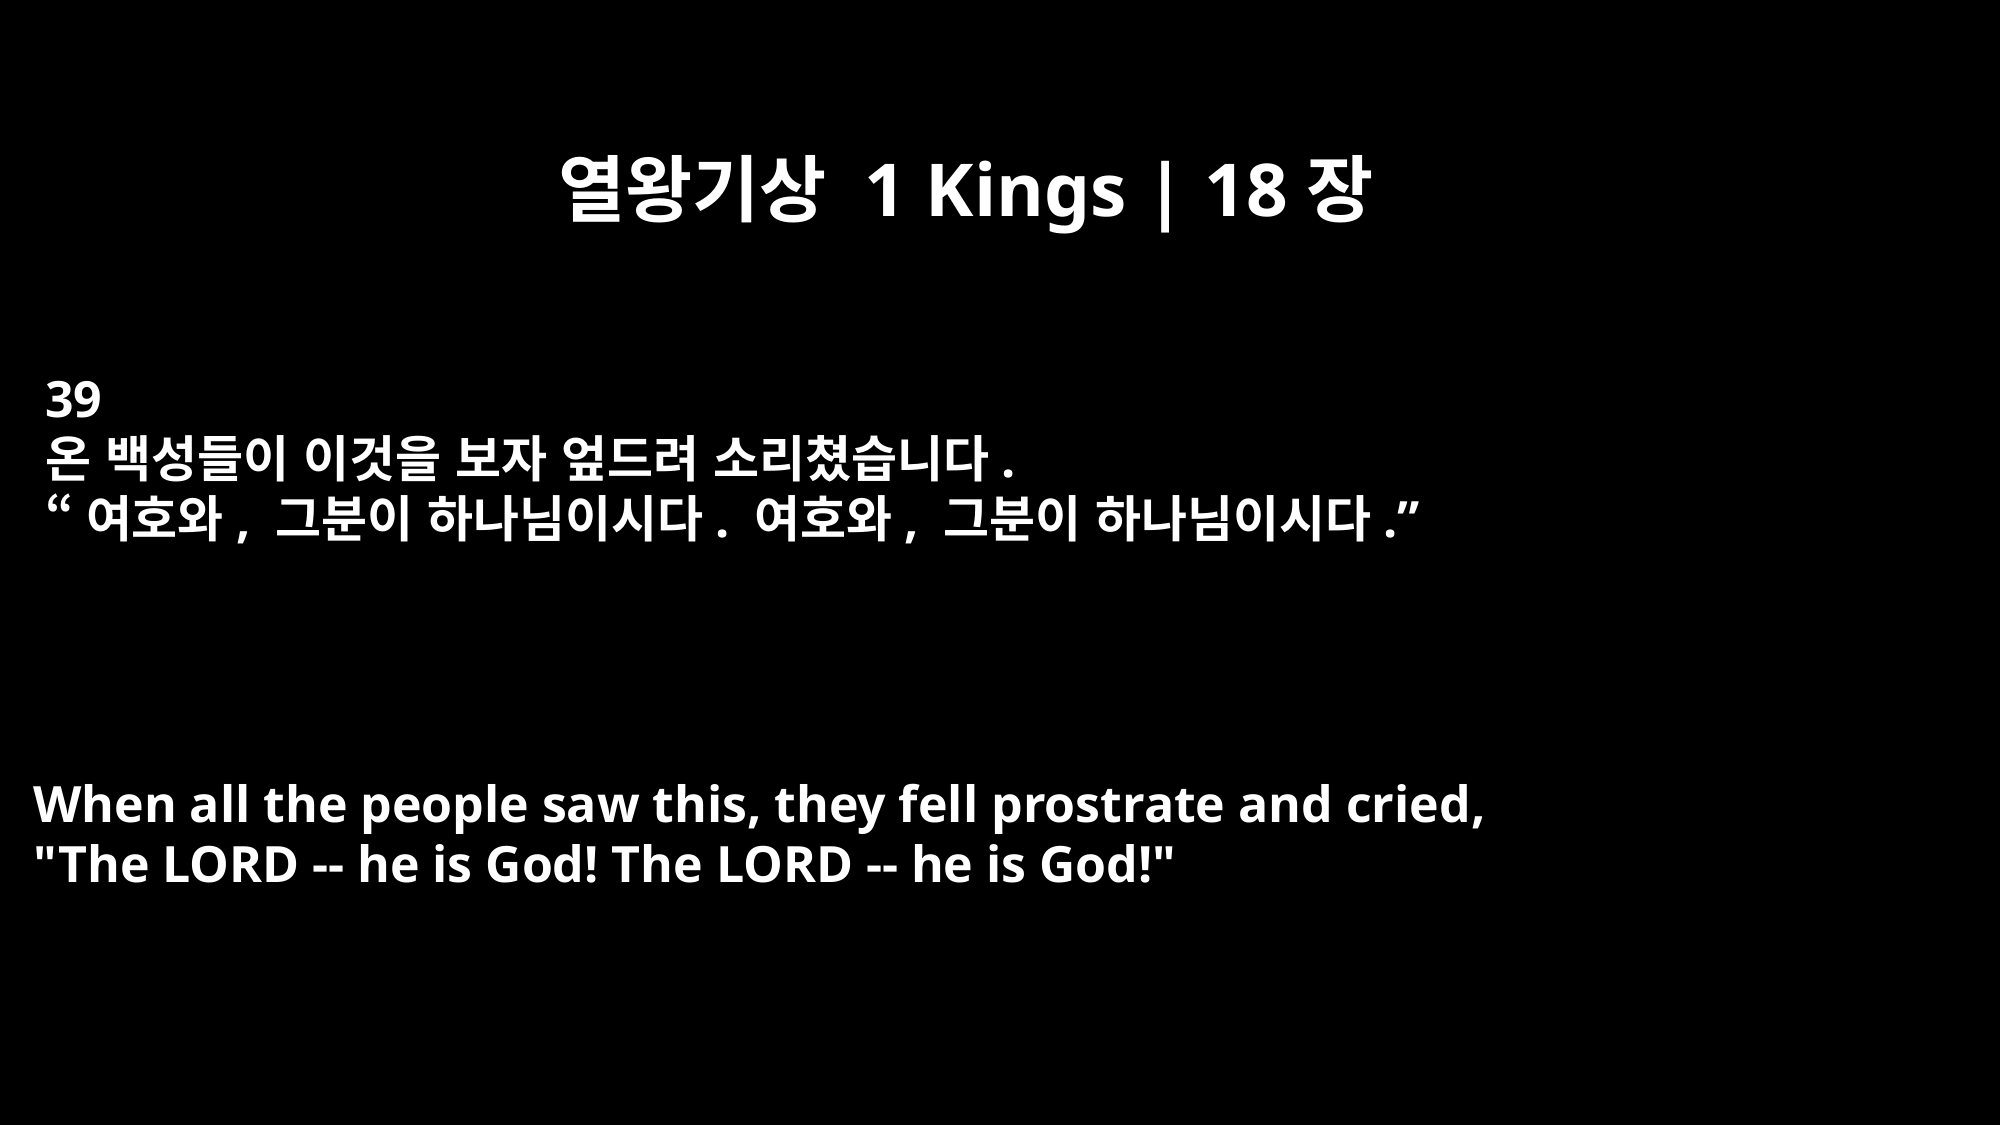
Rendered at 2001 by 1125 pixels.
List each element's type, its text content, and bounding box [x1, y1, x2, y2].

text_box When all the people saw this, they fell prostrate and cried, "The LORD -- he is God! The LORD -- he is God!" [19, 764, 1501, 900]
text_box 열왕기상 1 Kings | 18장 [543, 136, 1389, 239]
text_box 39 온 백성들이 이것을 보자 엎드려 소리쳤습니다. “여호와, 그분이 하나님이시다. 여호와, 그분이 하나님이시다.” [30, 359, 1435, 555]
